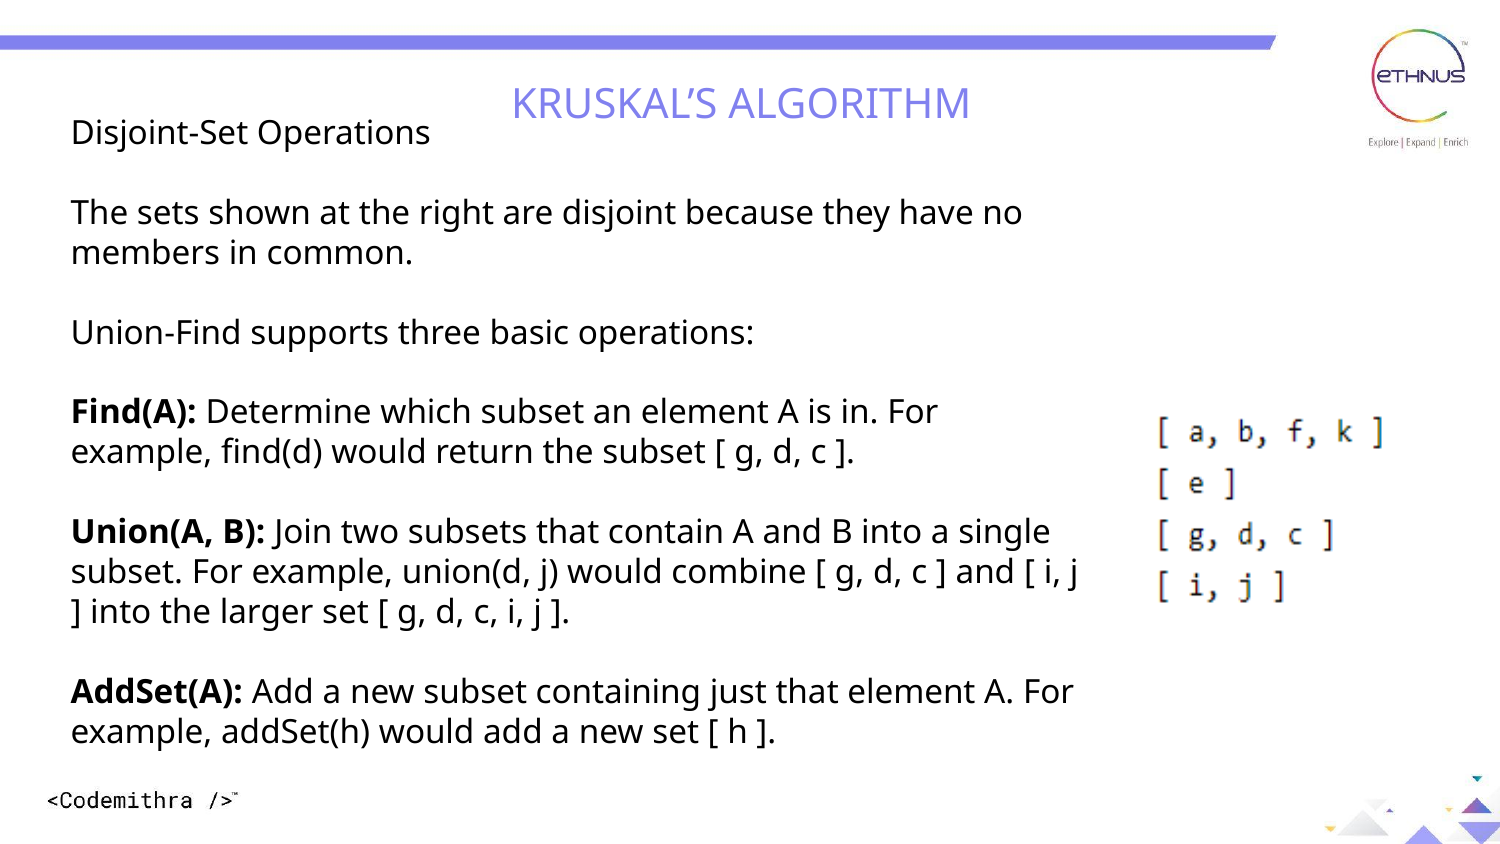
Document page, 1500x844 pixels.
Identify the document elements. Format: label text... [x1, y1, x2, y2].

text_box Disjoint-Set Operations The sets shown at the right are disjoint because they have no members in common. Union-Find supports three basic operations: Find(A): Determine which subset an element A is in. For example, find(d) would return the subset [ g, d, c ]. Union(A, B): Join two subsets that contain A and B into a single subset. For example, union(d, j) would combine [ g, d, c ] and [ i, j ] into the larger set [ g, d, c, i, j ]. AddSet(A): Add a new subset containing just that element A. For example, addSet(h) would add a new set [ h ]. [55, 103, 1099, 798]
text_box KRUSKAL’S ALGORITHM [496, 53, 1004, 142]
picture [0, 1, 1500, 844]
